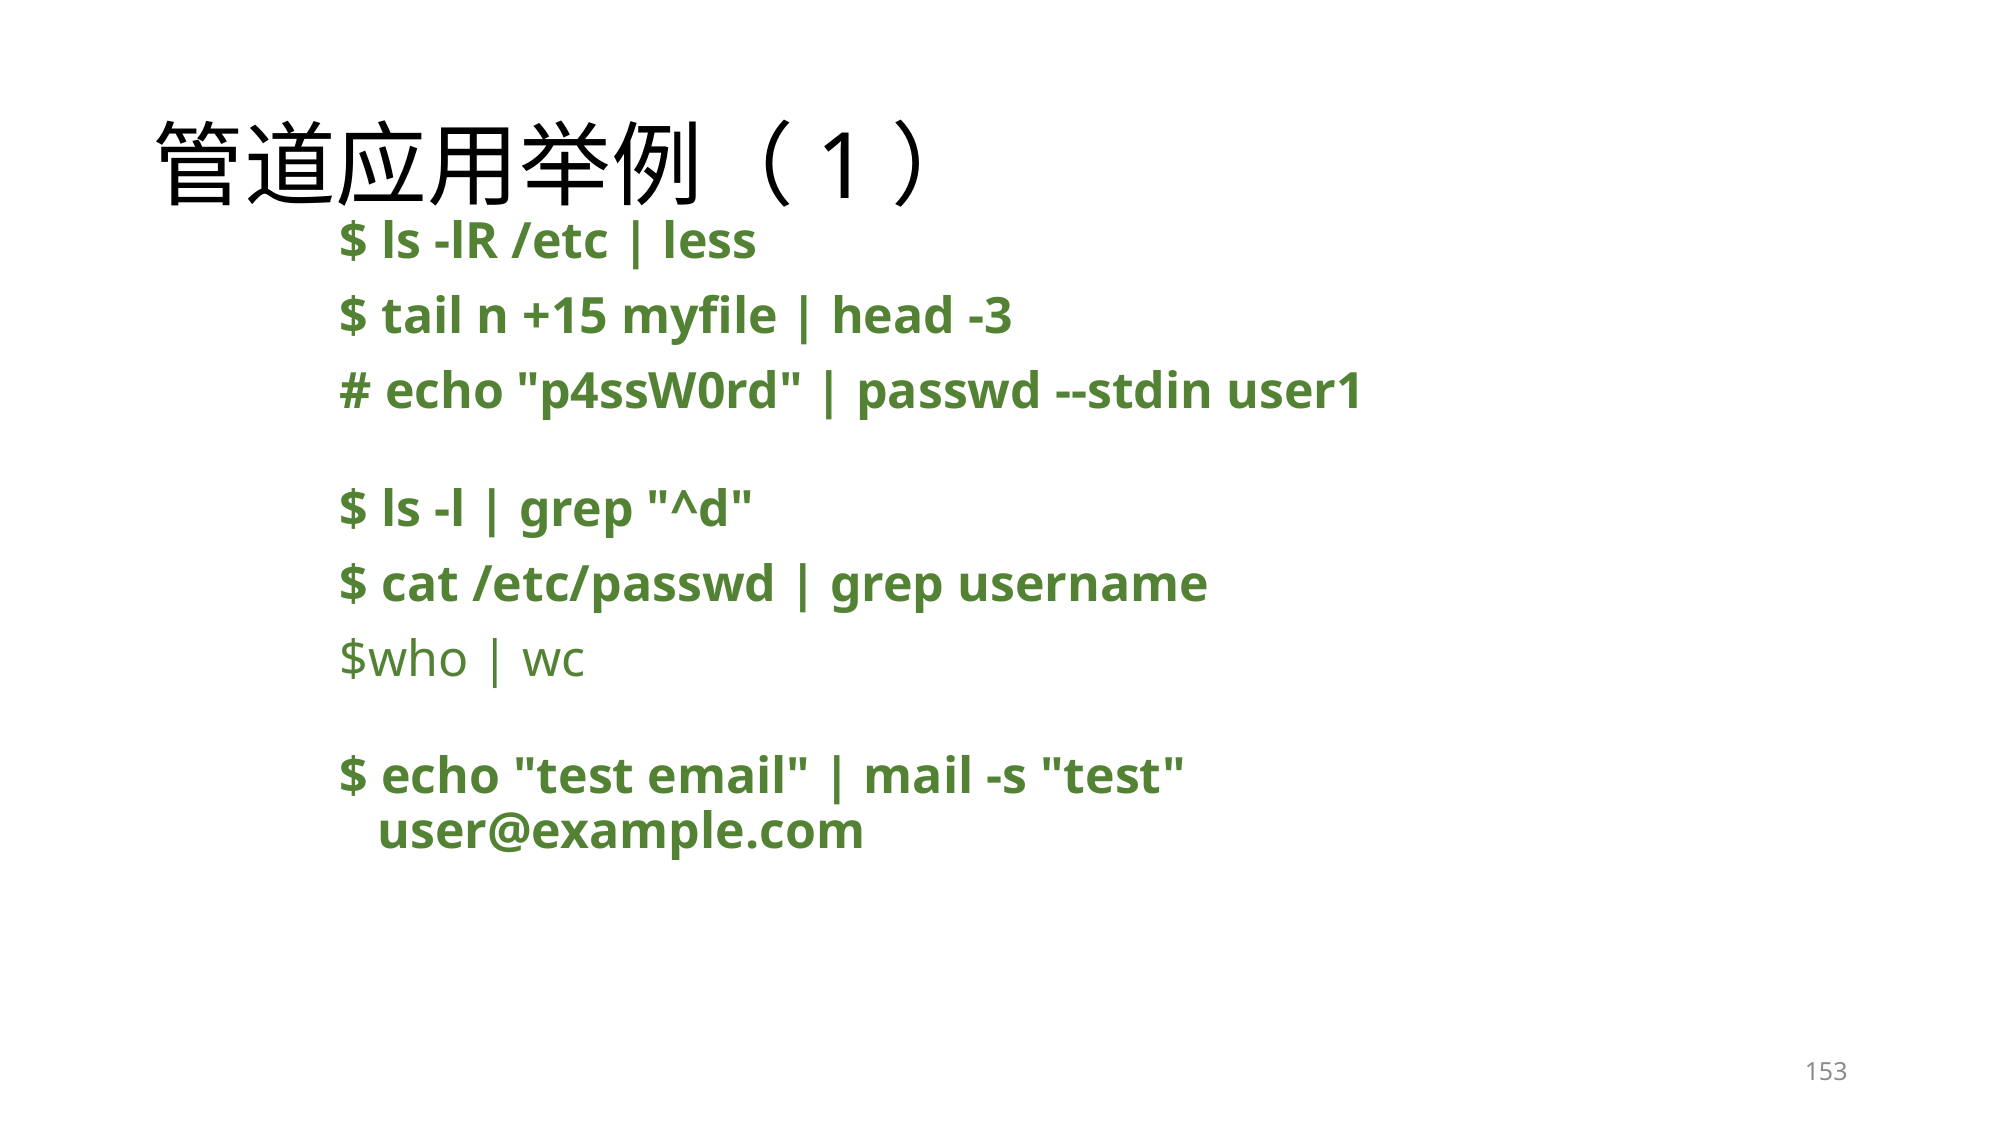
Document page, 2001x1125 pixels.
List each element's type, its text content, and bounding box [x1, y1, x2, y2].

title 管道应用举例（1） [137, 59, 1863, 278]
slide_number 153 [1412, 1042, 1863, 1103]
list $ ls -lR /etc | less $ tail n +15 myfile | head -3 # echo "p4ssW0rd" | passwd --stdin user1 $ ls -l | grep "^d" $ cat /etc/passwd | grep username $who | wc $ echo "test email" | mail -s "test" user@example.com [324, 208, 1675, 1006]
